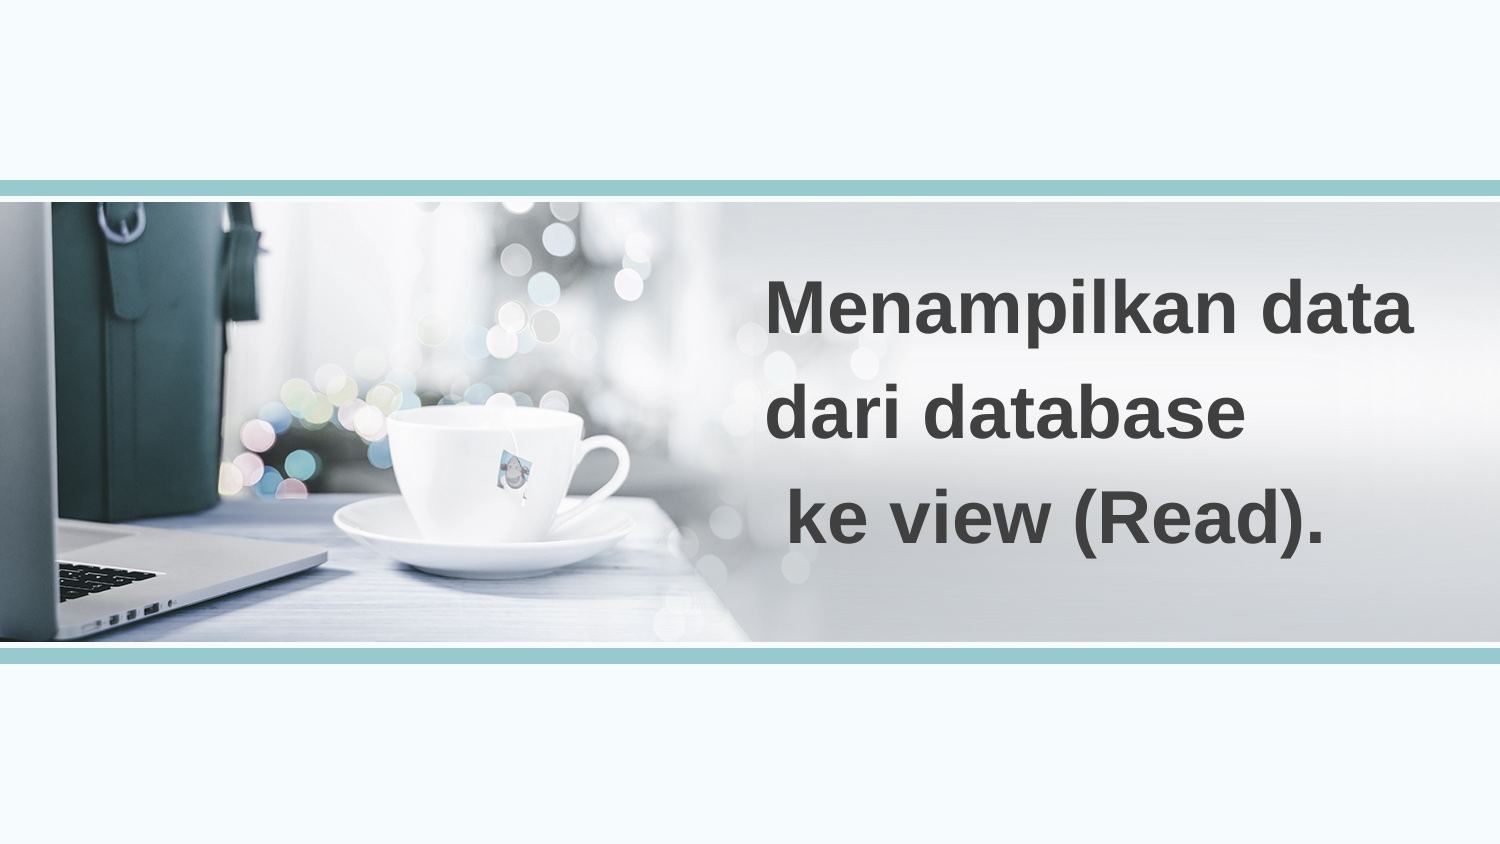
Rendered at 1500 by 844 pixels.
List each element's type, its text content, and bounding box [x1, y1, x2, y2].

list Menampilkan data dari database ke view (Read). [750, 369, 1500, 448]
picture [0, 0, 1500, 844]
